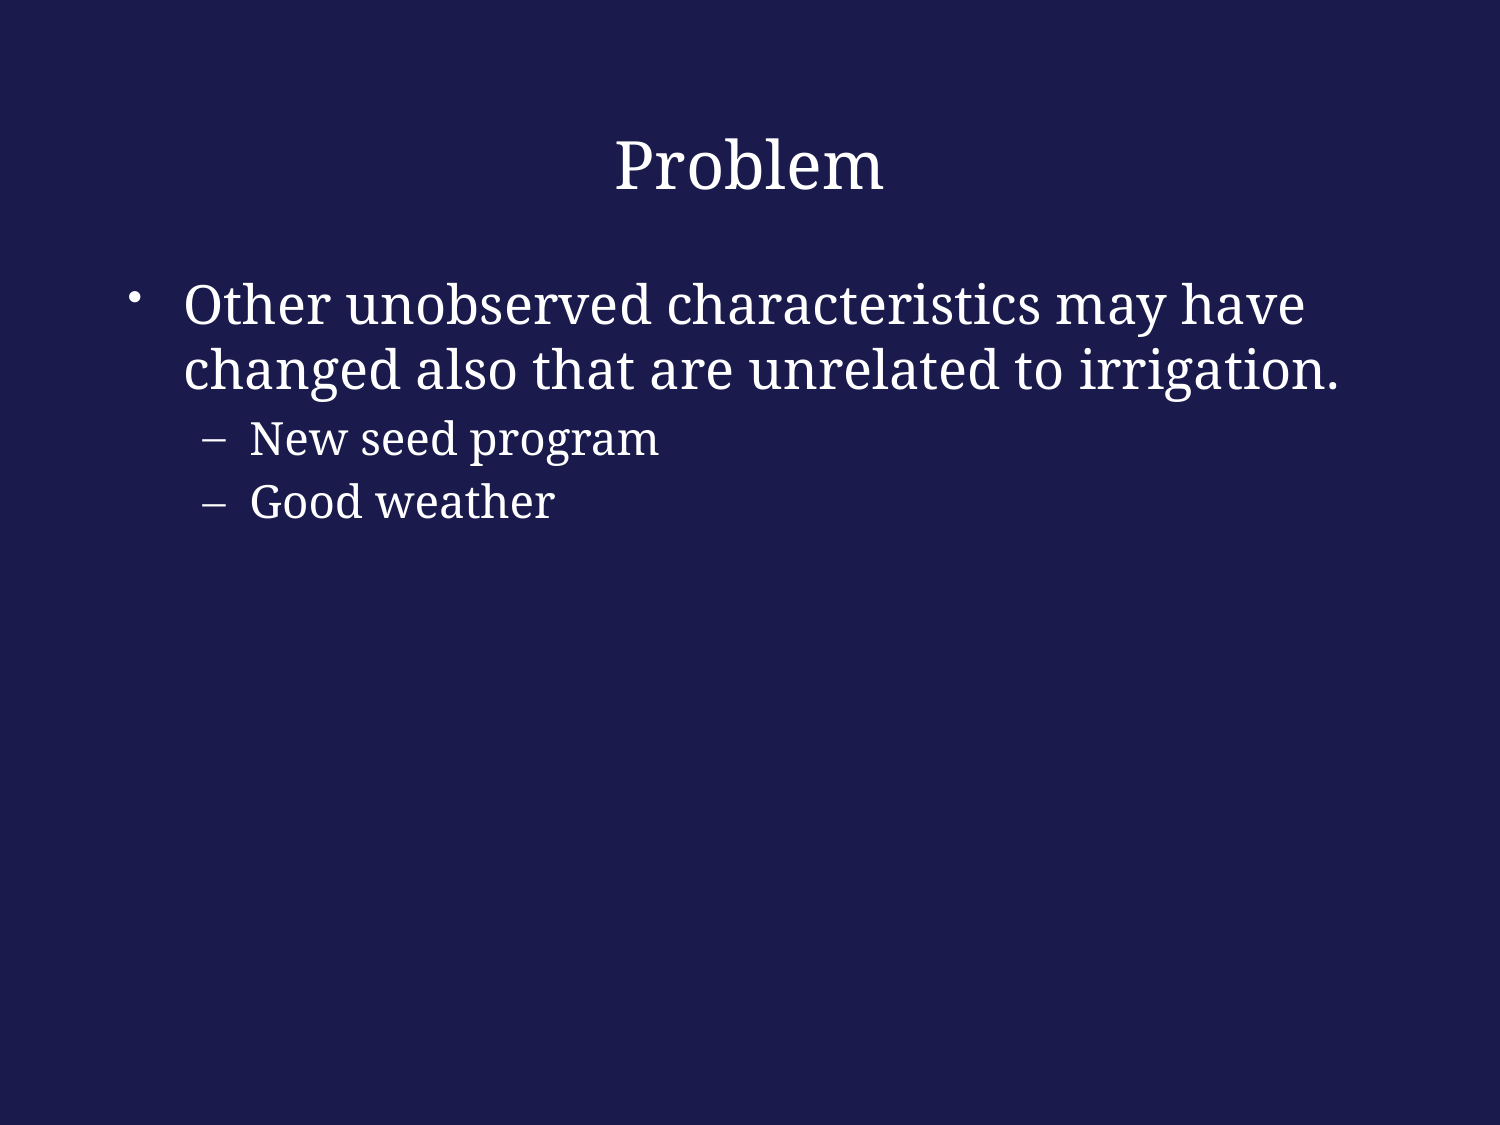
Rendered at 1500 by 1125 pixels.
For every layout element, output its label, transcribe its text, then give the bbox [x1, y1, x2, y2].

title Problem [112, 99, 1388, 225]
list Other unobserved characteristics may have changed also that are unrelated to irrigation. New seed program Good weather [112, 262, 1388, 913]
